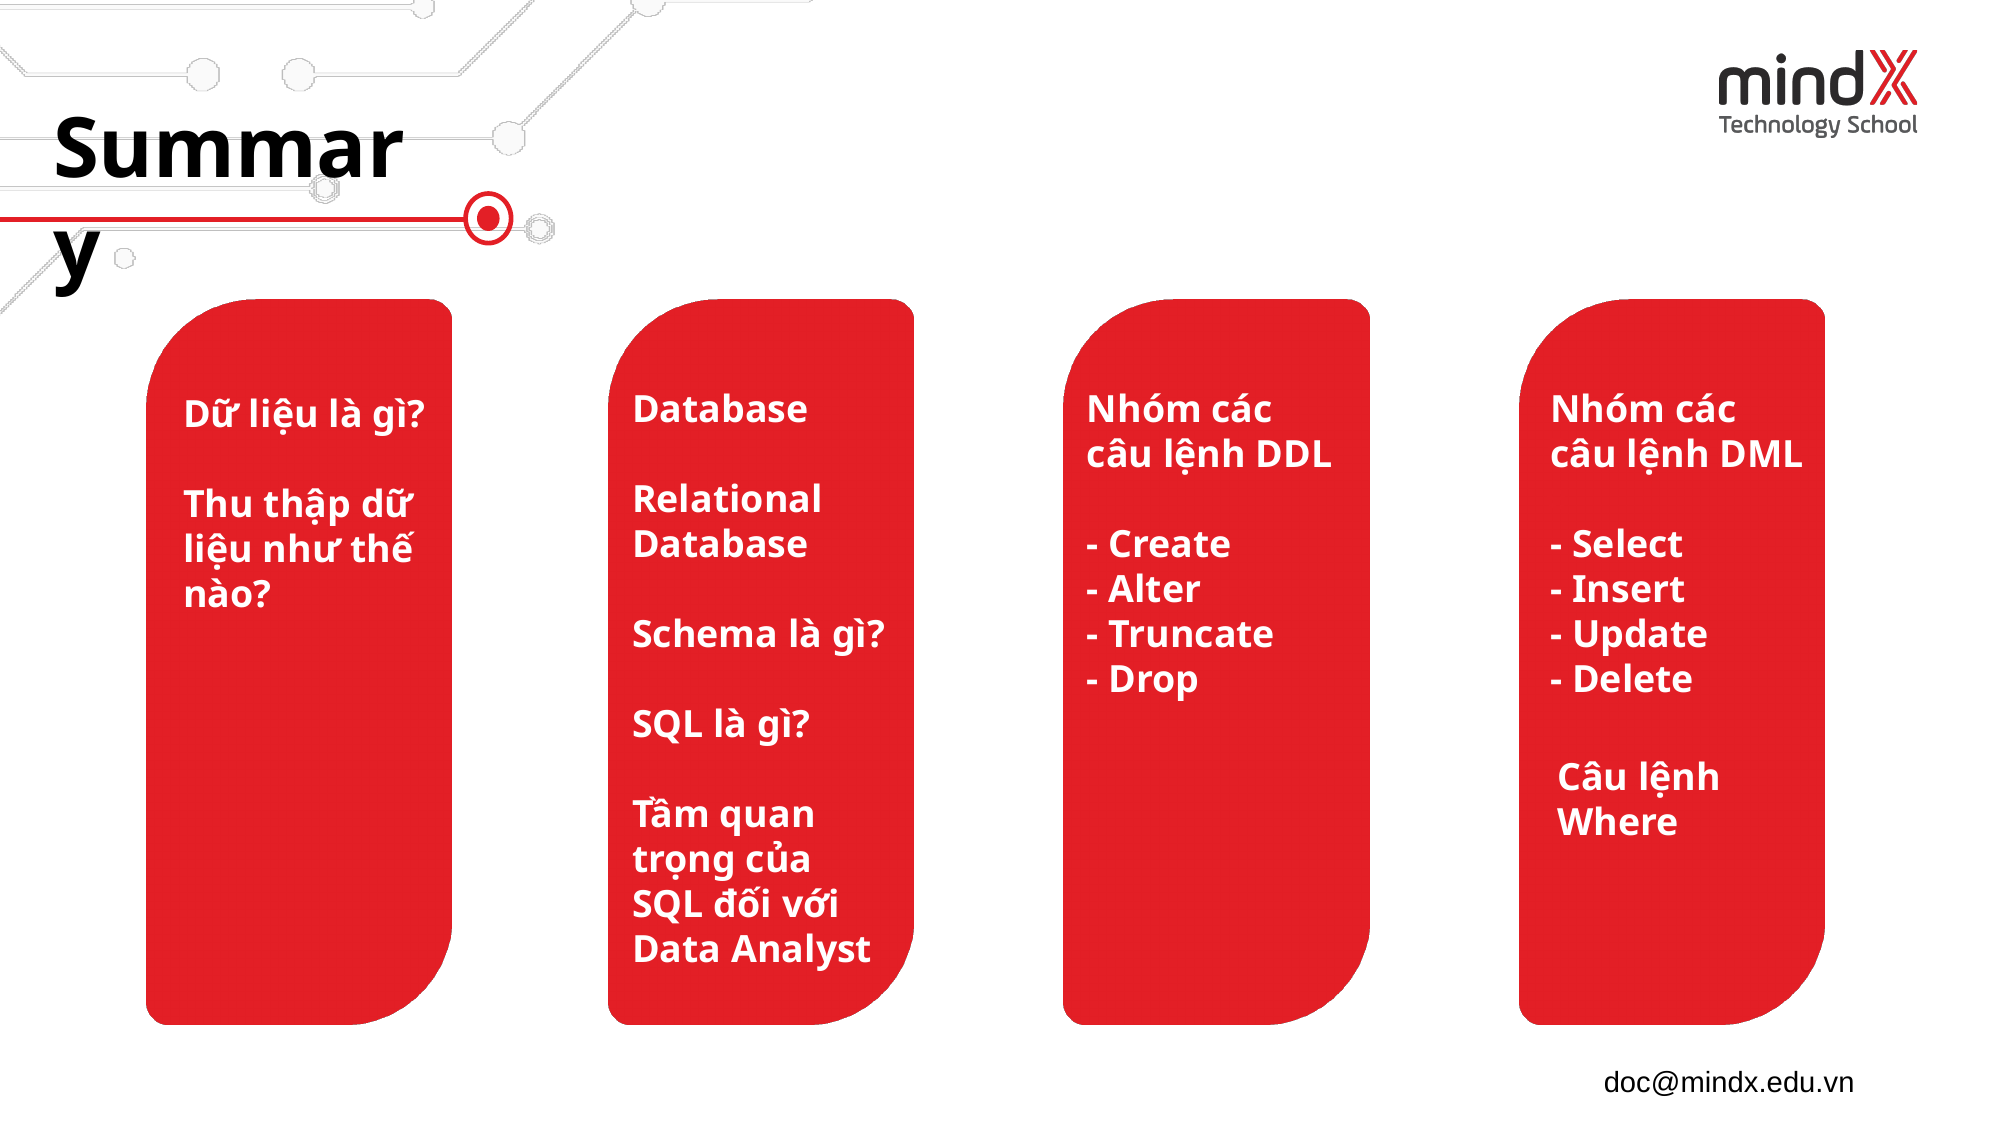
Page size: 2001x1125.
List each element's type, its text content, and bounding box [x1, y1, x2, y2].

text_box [0, 193, 512, 244]
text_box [146, 299, 458, 1025]
picture [1719, 50, 1918, 138]
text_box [607, 299, 914, 1025]
picture [0, 0, 815, 717]
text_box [1063, 299, 1370, 1025]
text_box doc@mindx.edu.vn [1588, 1055, 1968, 1106]
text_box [1519, 299, 1826, 1025]
